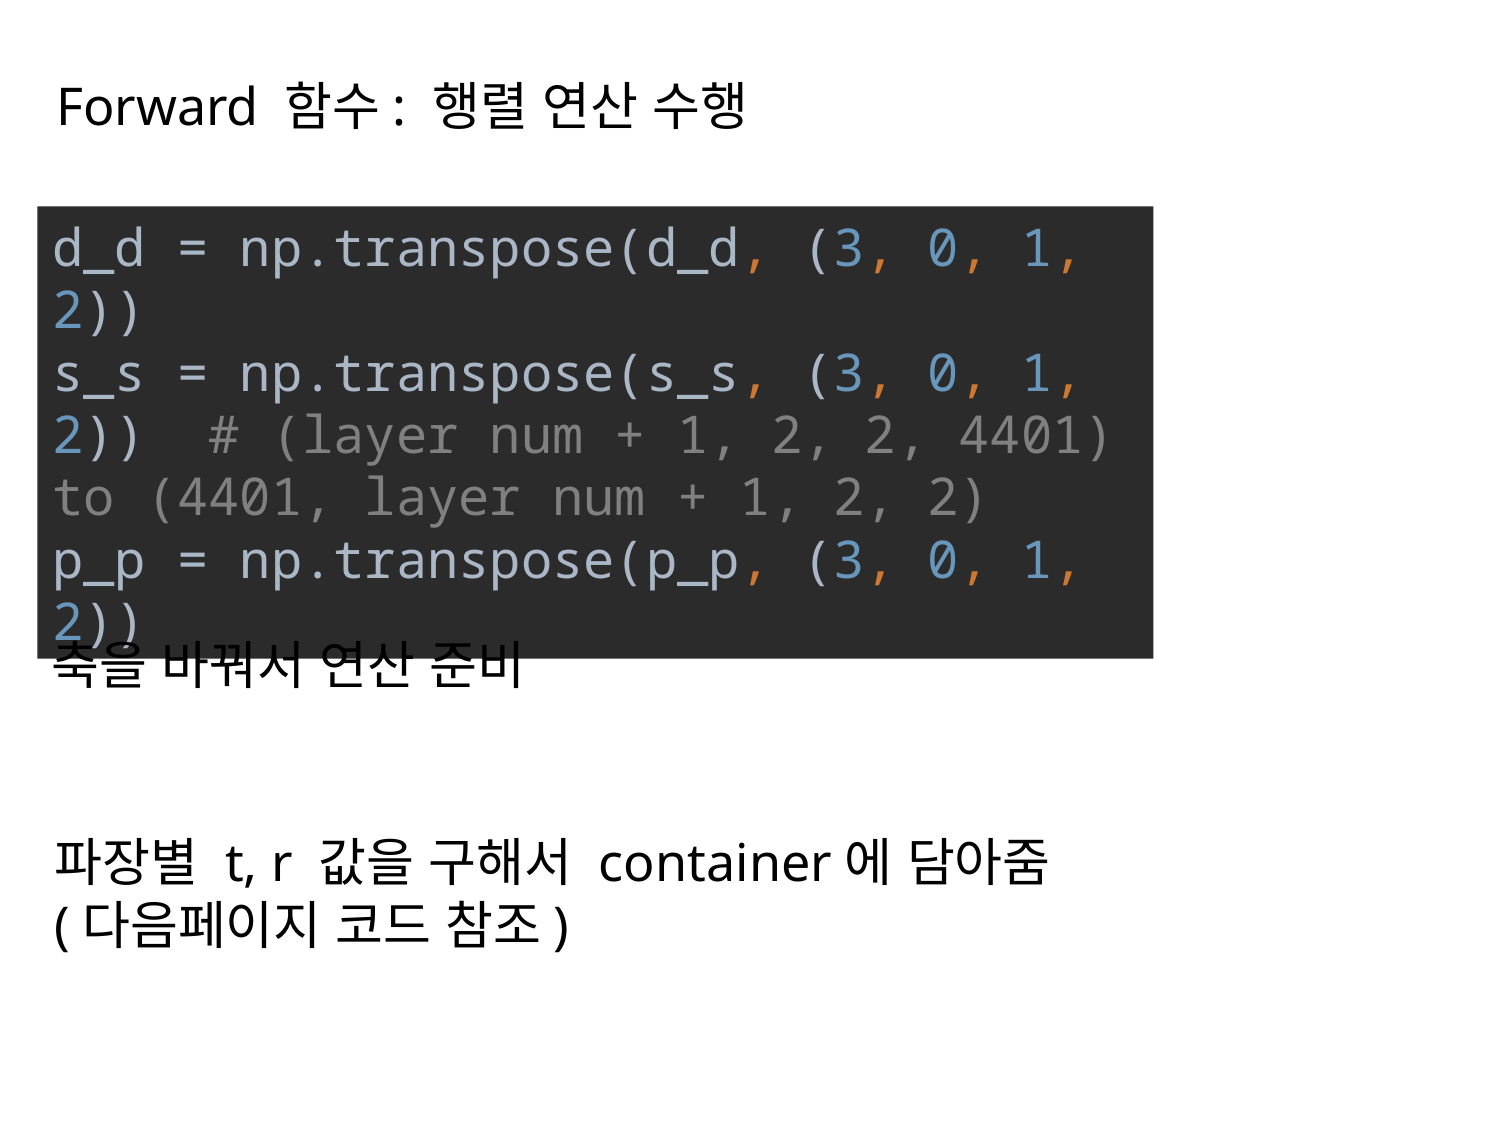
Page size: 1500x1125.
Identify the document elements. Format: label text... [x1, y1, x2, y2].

text_box 축을 바꿔서 연산 준비 [37, 625, 788, 703]
text_box d_d = np.transpose(d_d, (3, 0, 1, 2)) s_s = np.transpose(s_s, (3, 0, 1, 2)) # (layer num + 1, 2, 2, 4401) to (4401, layer num + 1, 2, 2) p_p = np.transpose(p_p, (3, 0, 1, 2)) [37, 206, 1154, 659]
text_box Forward 함수: 행렬 연산 수행 [41, 66, 764, 144]
text_box 파장별 t, r 값을 구해서 container에 담아줌 (다음페이지 코드 참조) [40, 822, 1066, 962]
